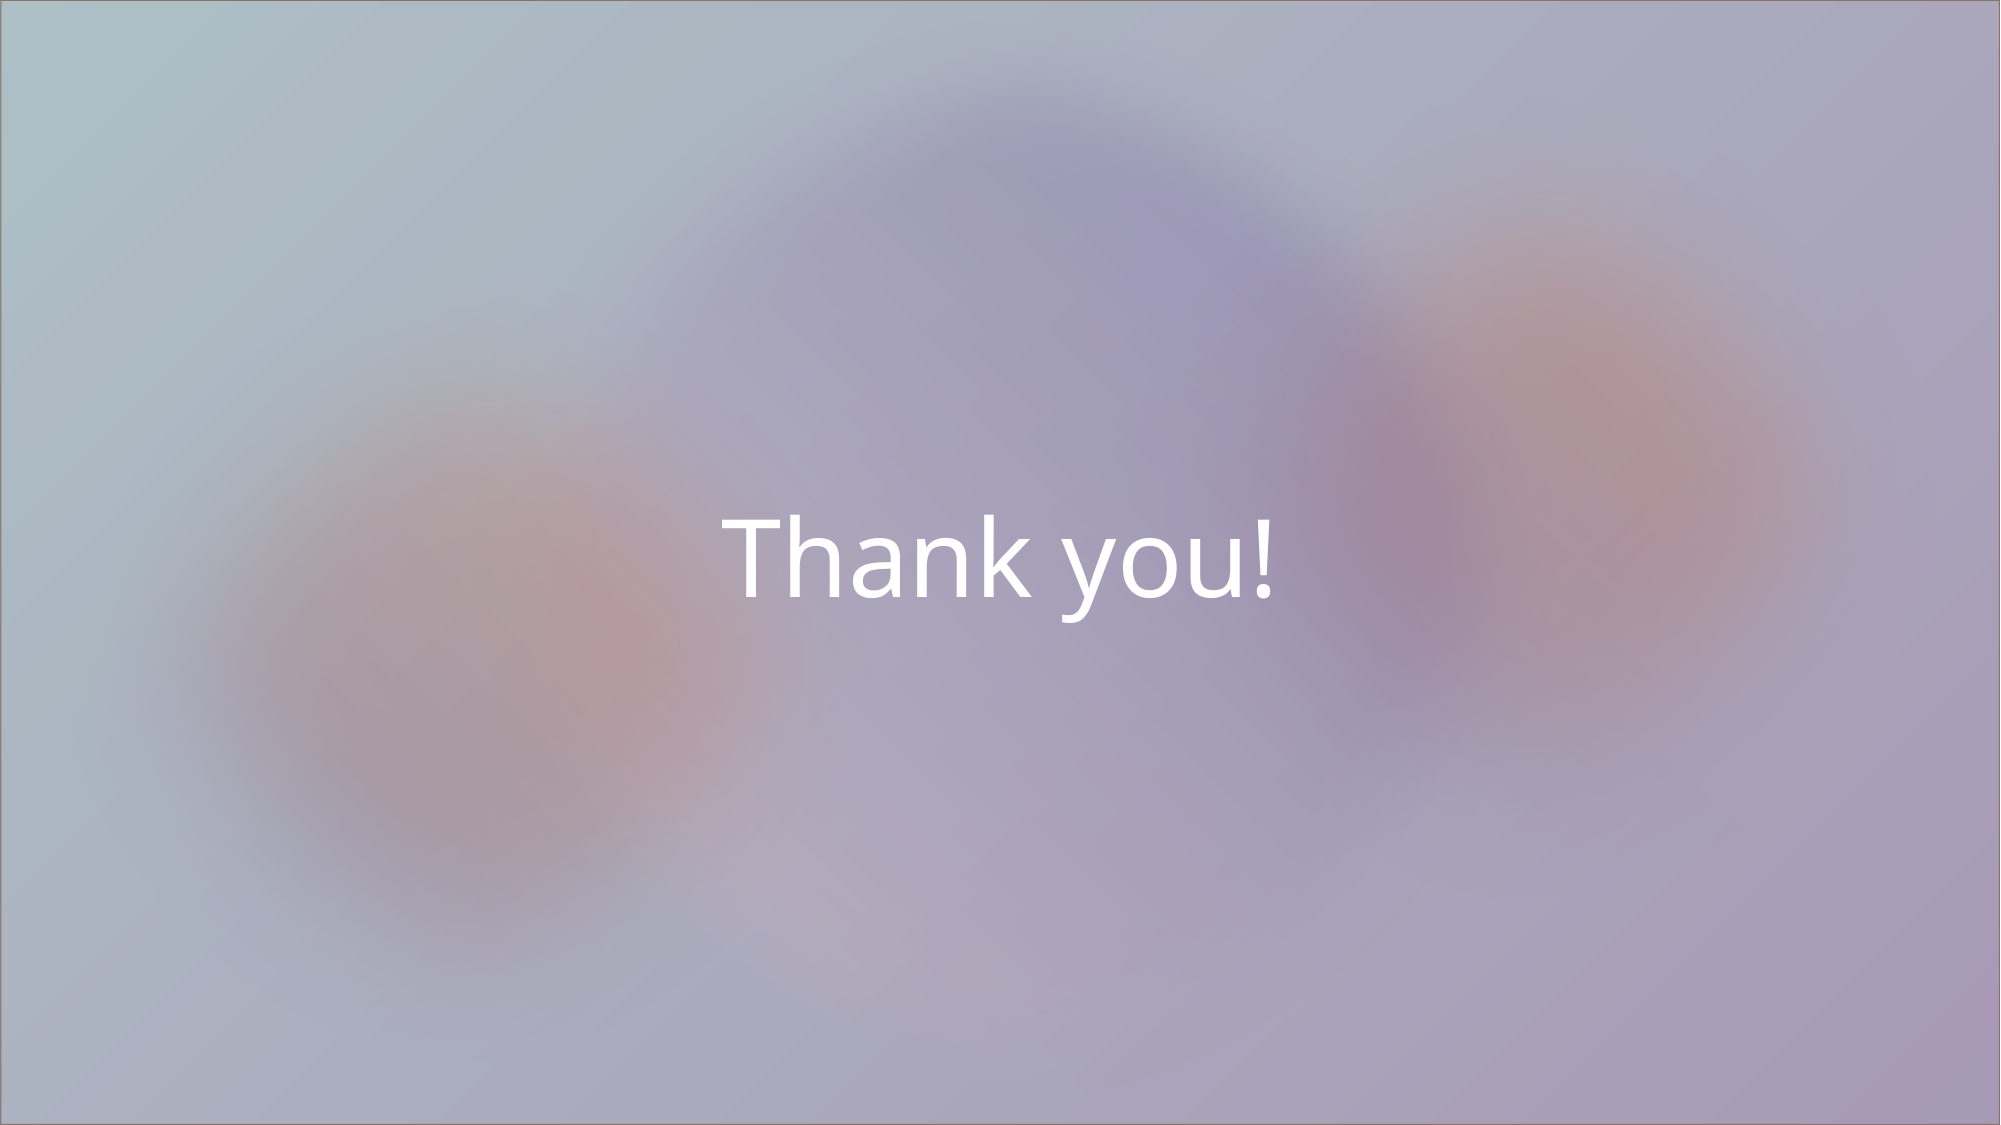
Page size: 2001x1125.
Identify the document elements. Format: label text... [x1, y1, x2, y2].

title Thank you! [249, 366, 1750, 759]
